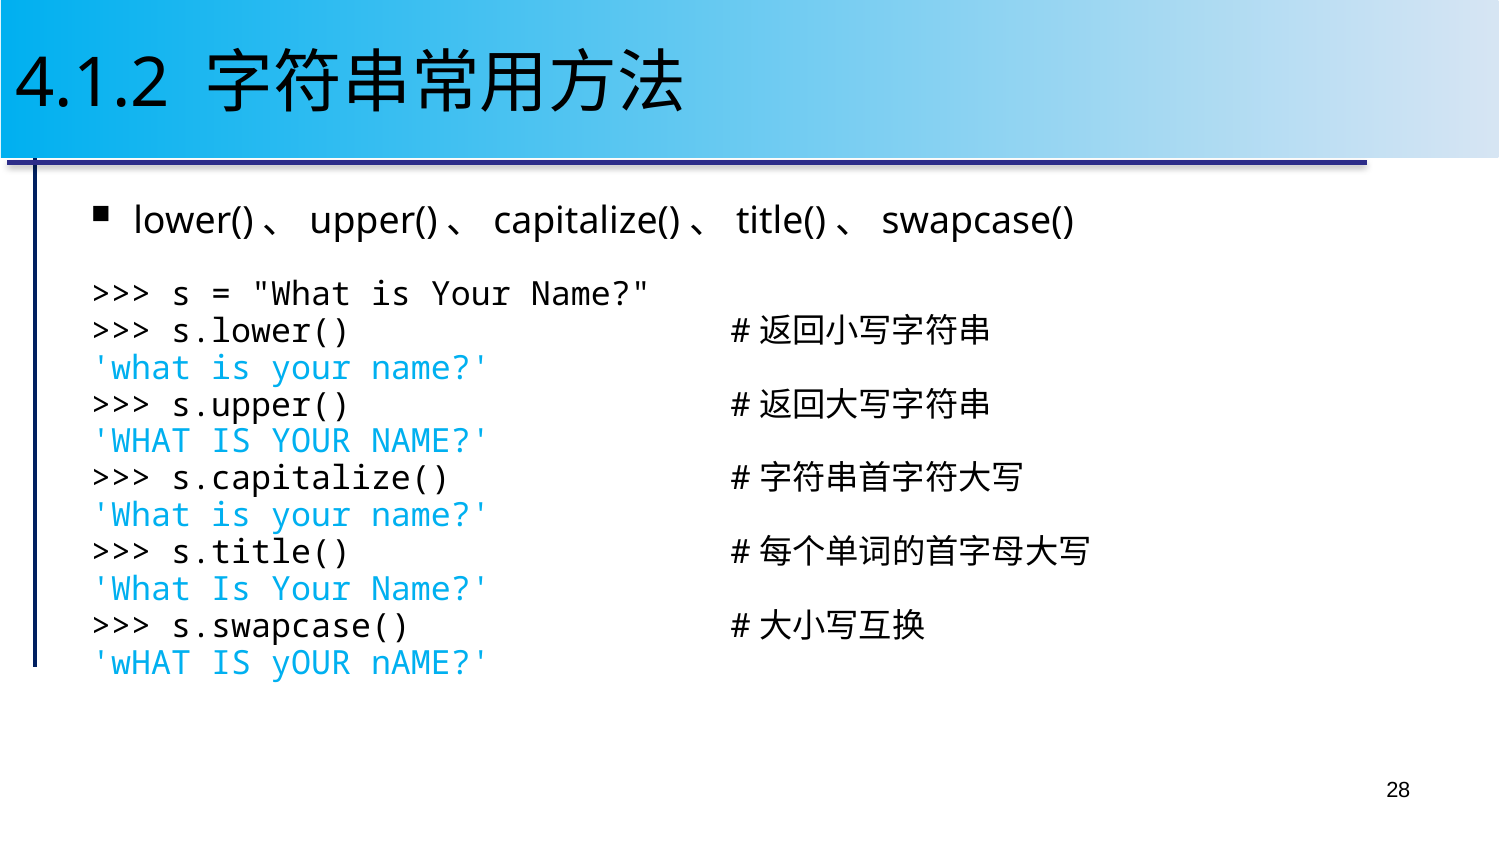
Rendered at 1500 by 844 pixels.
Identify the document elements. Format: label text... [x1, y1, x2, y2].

slide_number 28 [1074, 768, 1425, 828]
title 4.1.2 字符串常用方法 [0, 0, 1499, 158]
list lower()、upper()、capitalize()、title()、swapcase() >>> s = "What is Your Name?" >>> s.lower() #返回小写字符串 'what is your name?' >>> s.upper() #返回大写字符串 'WHAT IS YOUR NAME?' >>> s.capitalize() #字符串首字符大写 'What is your name?' >>> s.title() #每个单词的首字母大写 'What Is Your Name?' >>> s.swapcase() #大小写互换 'wHAT IS yOUR nAME?' [76, 196, 1278, 755]
